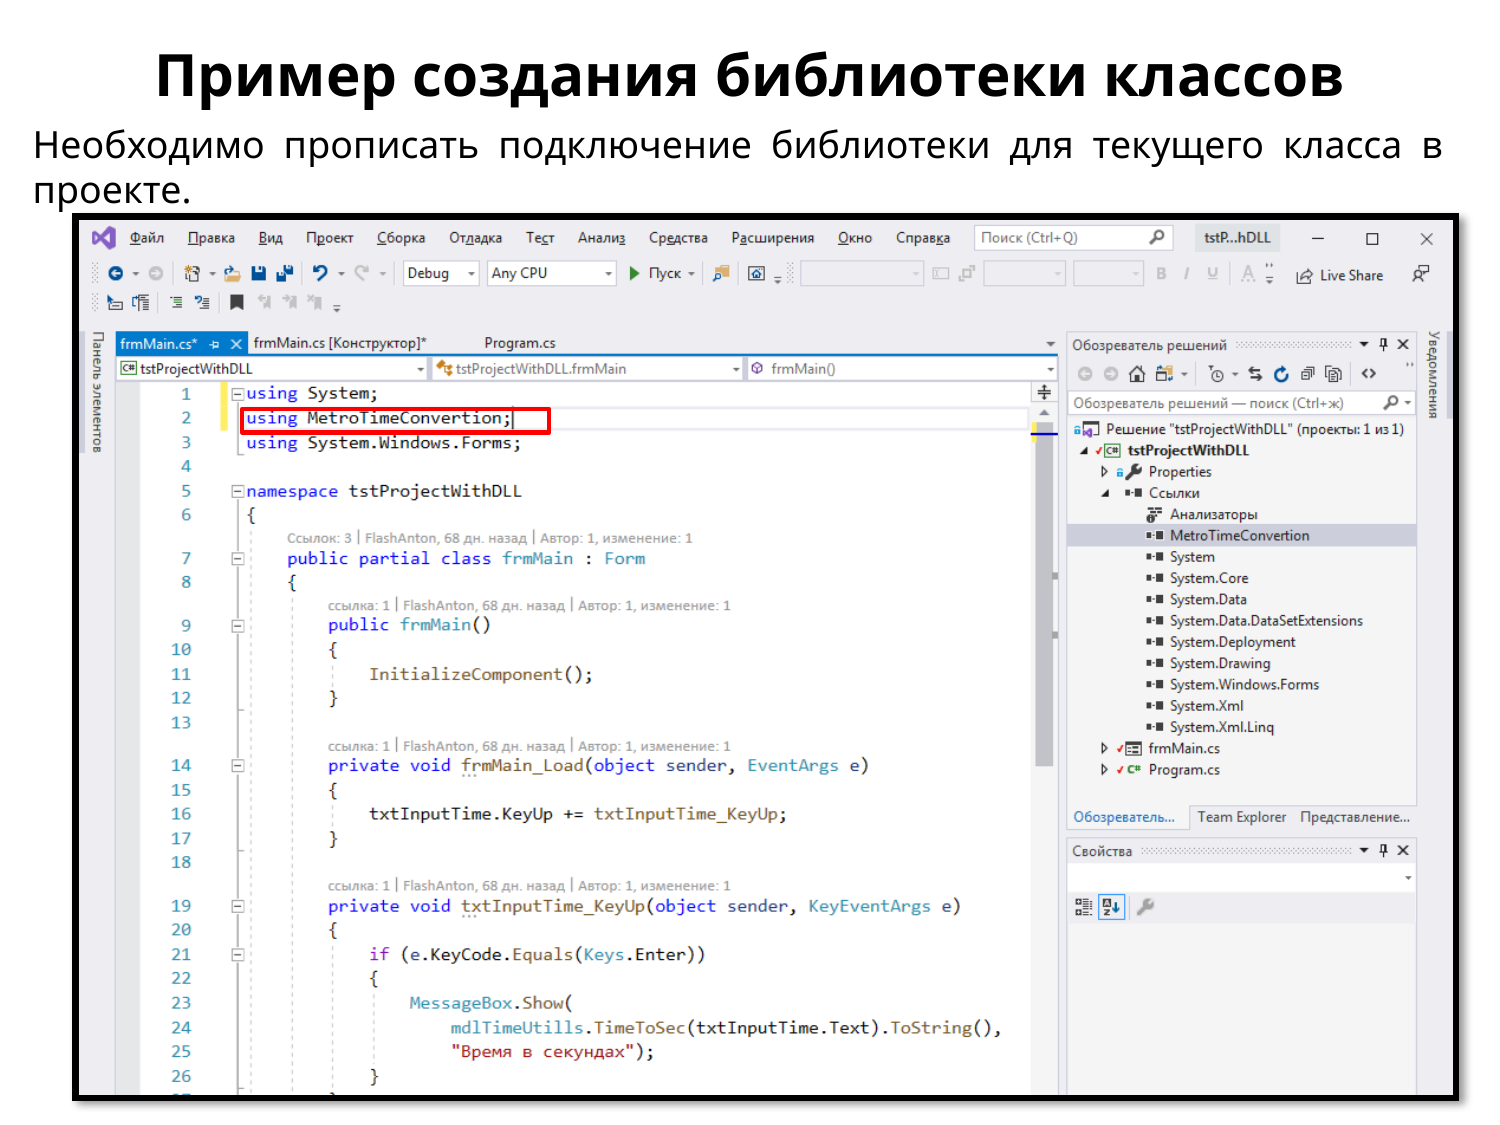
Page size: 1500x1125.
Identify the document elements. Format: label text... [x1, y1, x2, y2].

text_box Необходимо прописать подключение библиотеки для текущего класса в проекте. [17, 113, 1459, 219]
picture [78, 219, 1454, 1096]
text_box Пример создания библиотеки классов [17, 30, 1483, 116]
